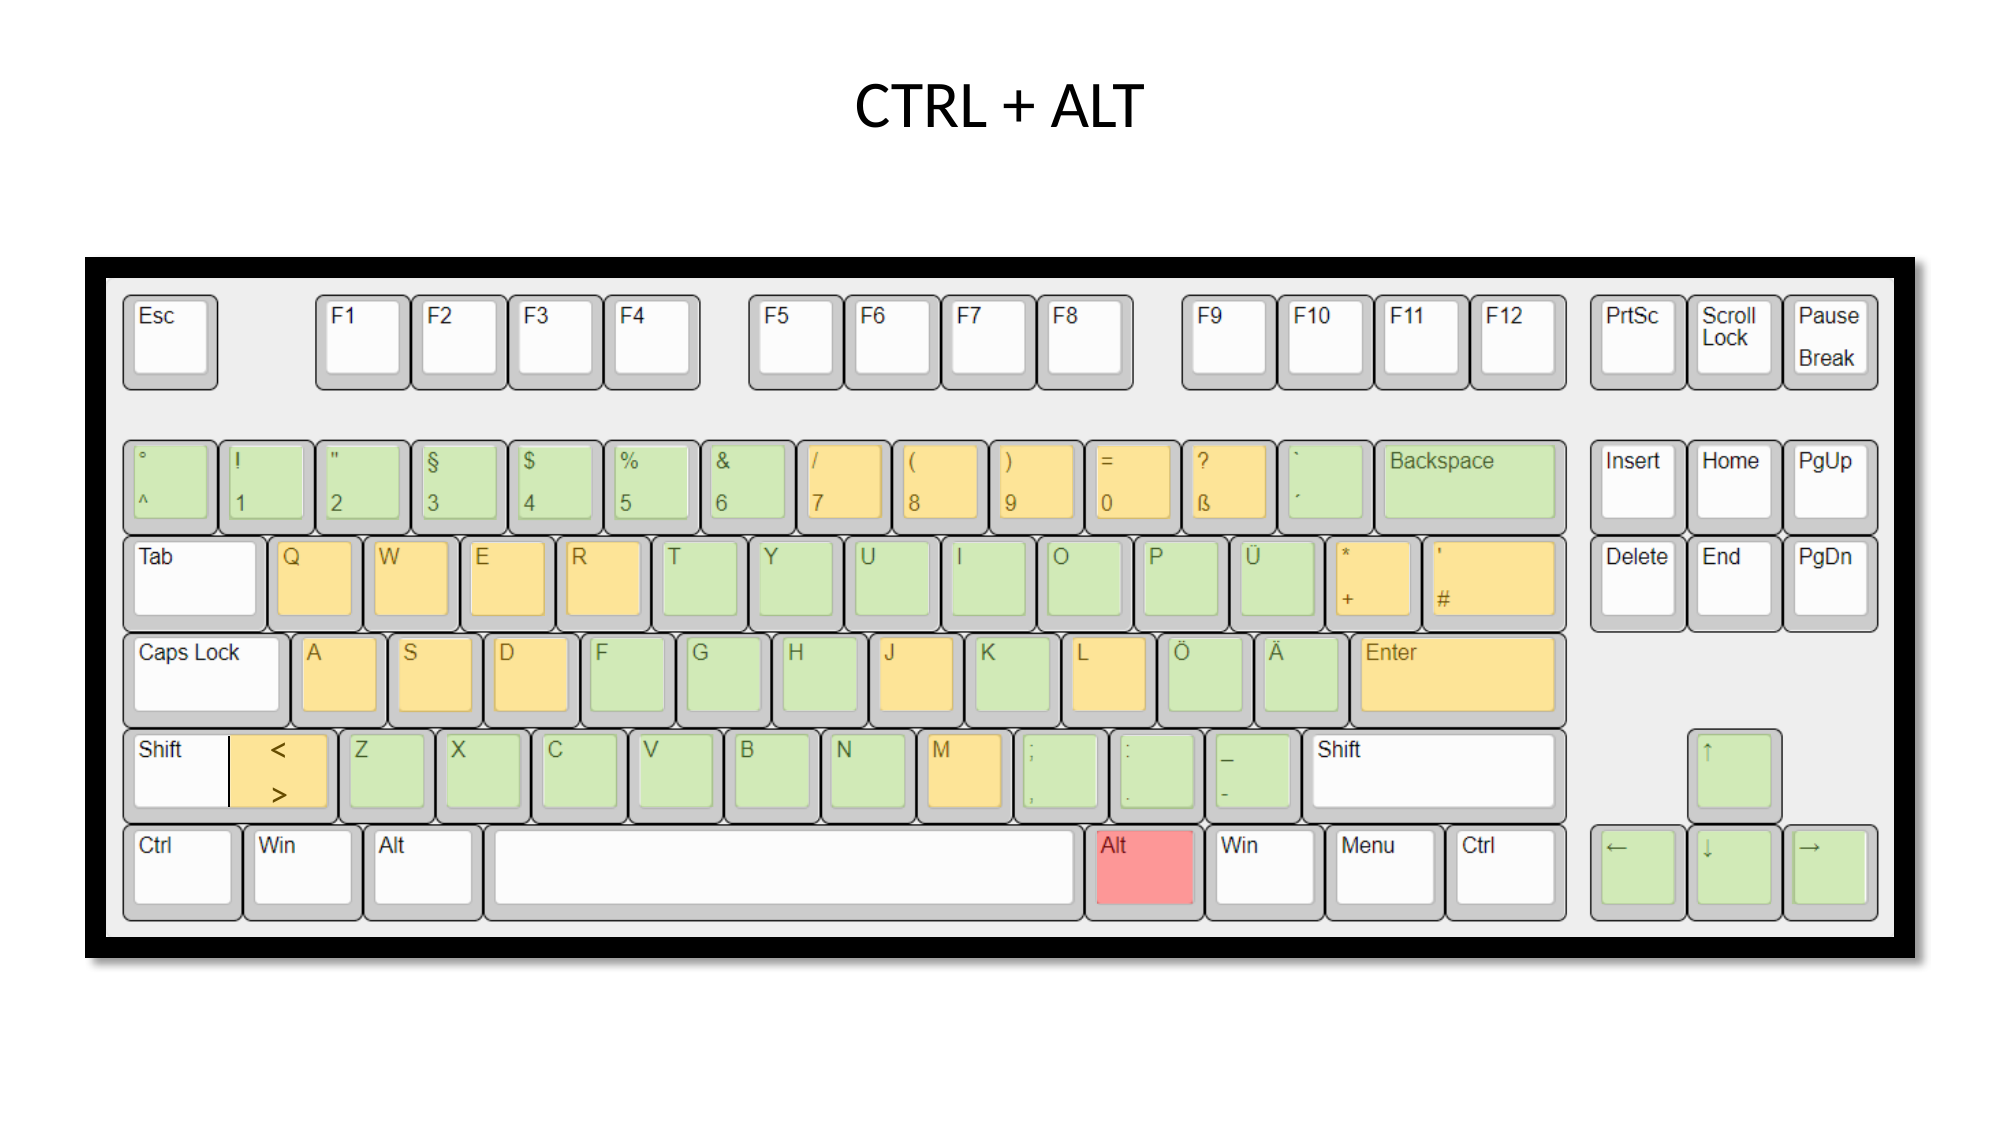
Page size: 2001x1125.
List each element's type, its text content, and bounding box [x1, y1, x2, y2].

picture [105, 277, 1895, 938]
text_box CTRL + ALT [839, 53, 1160, 149]
